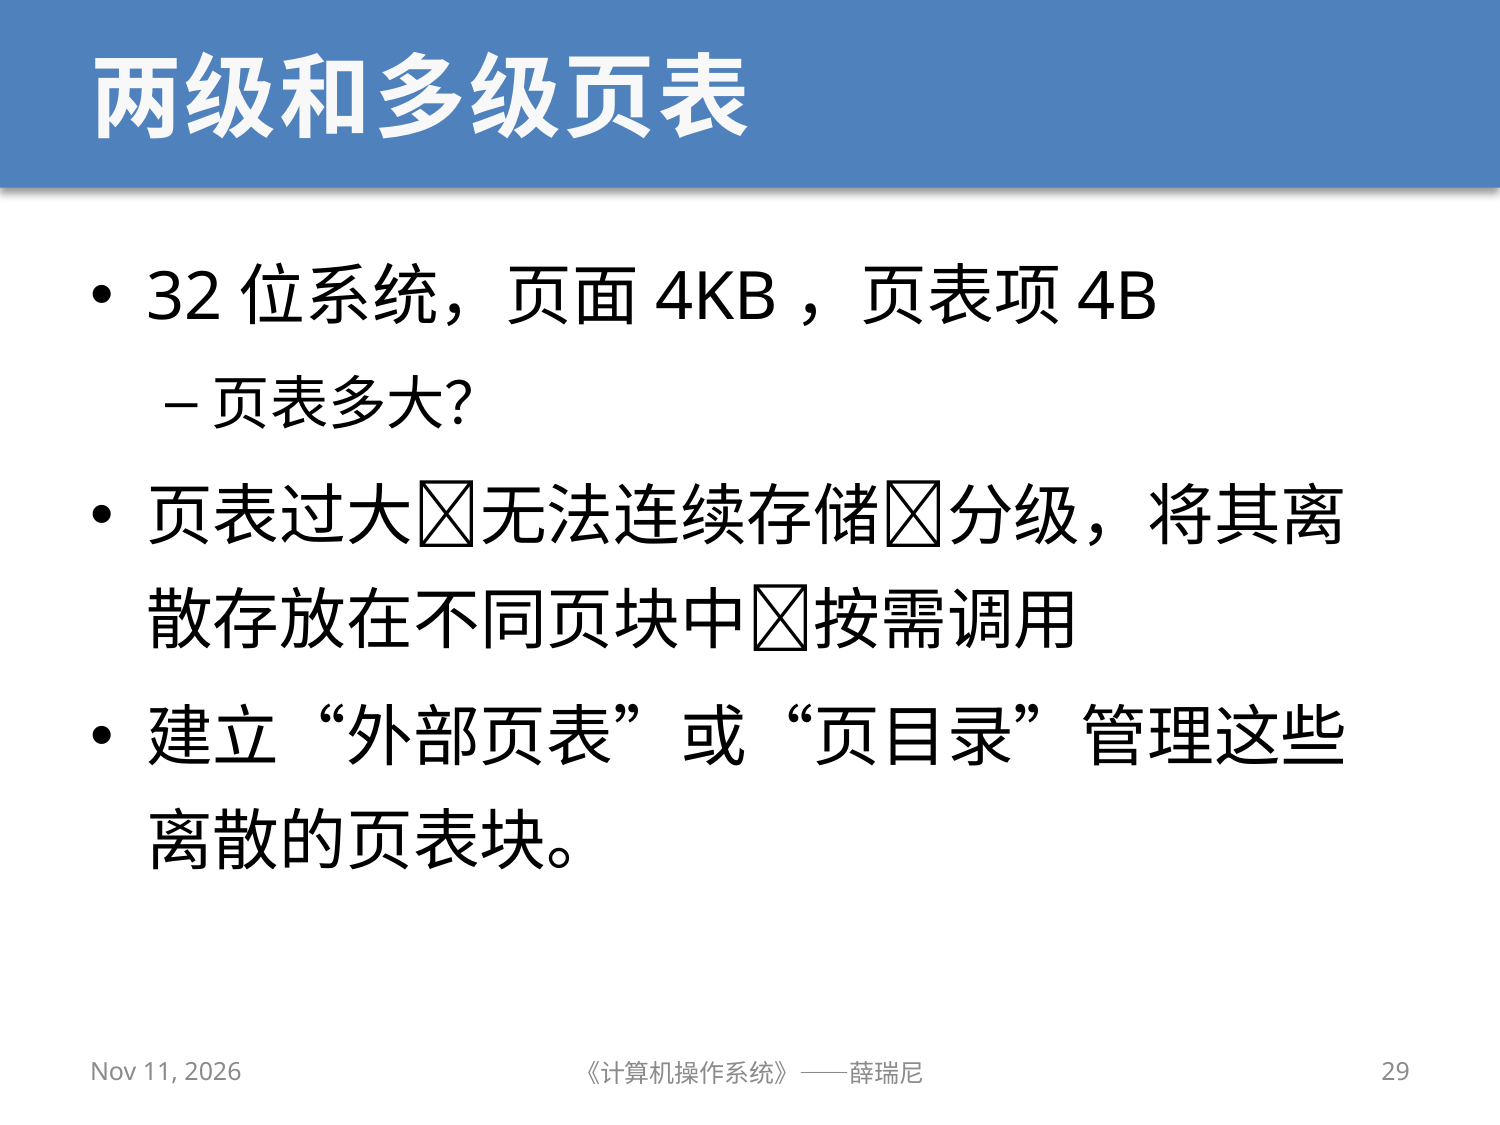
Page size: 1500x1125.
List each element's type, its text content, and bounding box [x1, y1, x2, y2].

list 32位系统，页面4KB，页表项4B 页表多大？ 页表过大无法连续存储分级，将其离散存放在不同页块中按需调用 建立“外部页表”或“页目录”管理这些离散的页表块。 [75, 221, 1425, 1021]
footer 《计算机操作系统》——薛瑞尼 [512, 1042, 988, 1103]
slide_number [75, 1042, 425, 1103]
title 两级和多级页表 [75, 0, 1425, 188]
slide_number 29 [1074, 1042, 1425, 1103]
